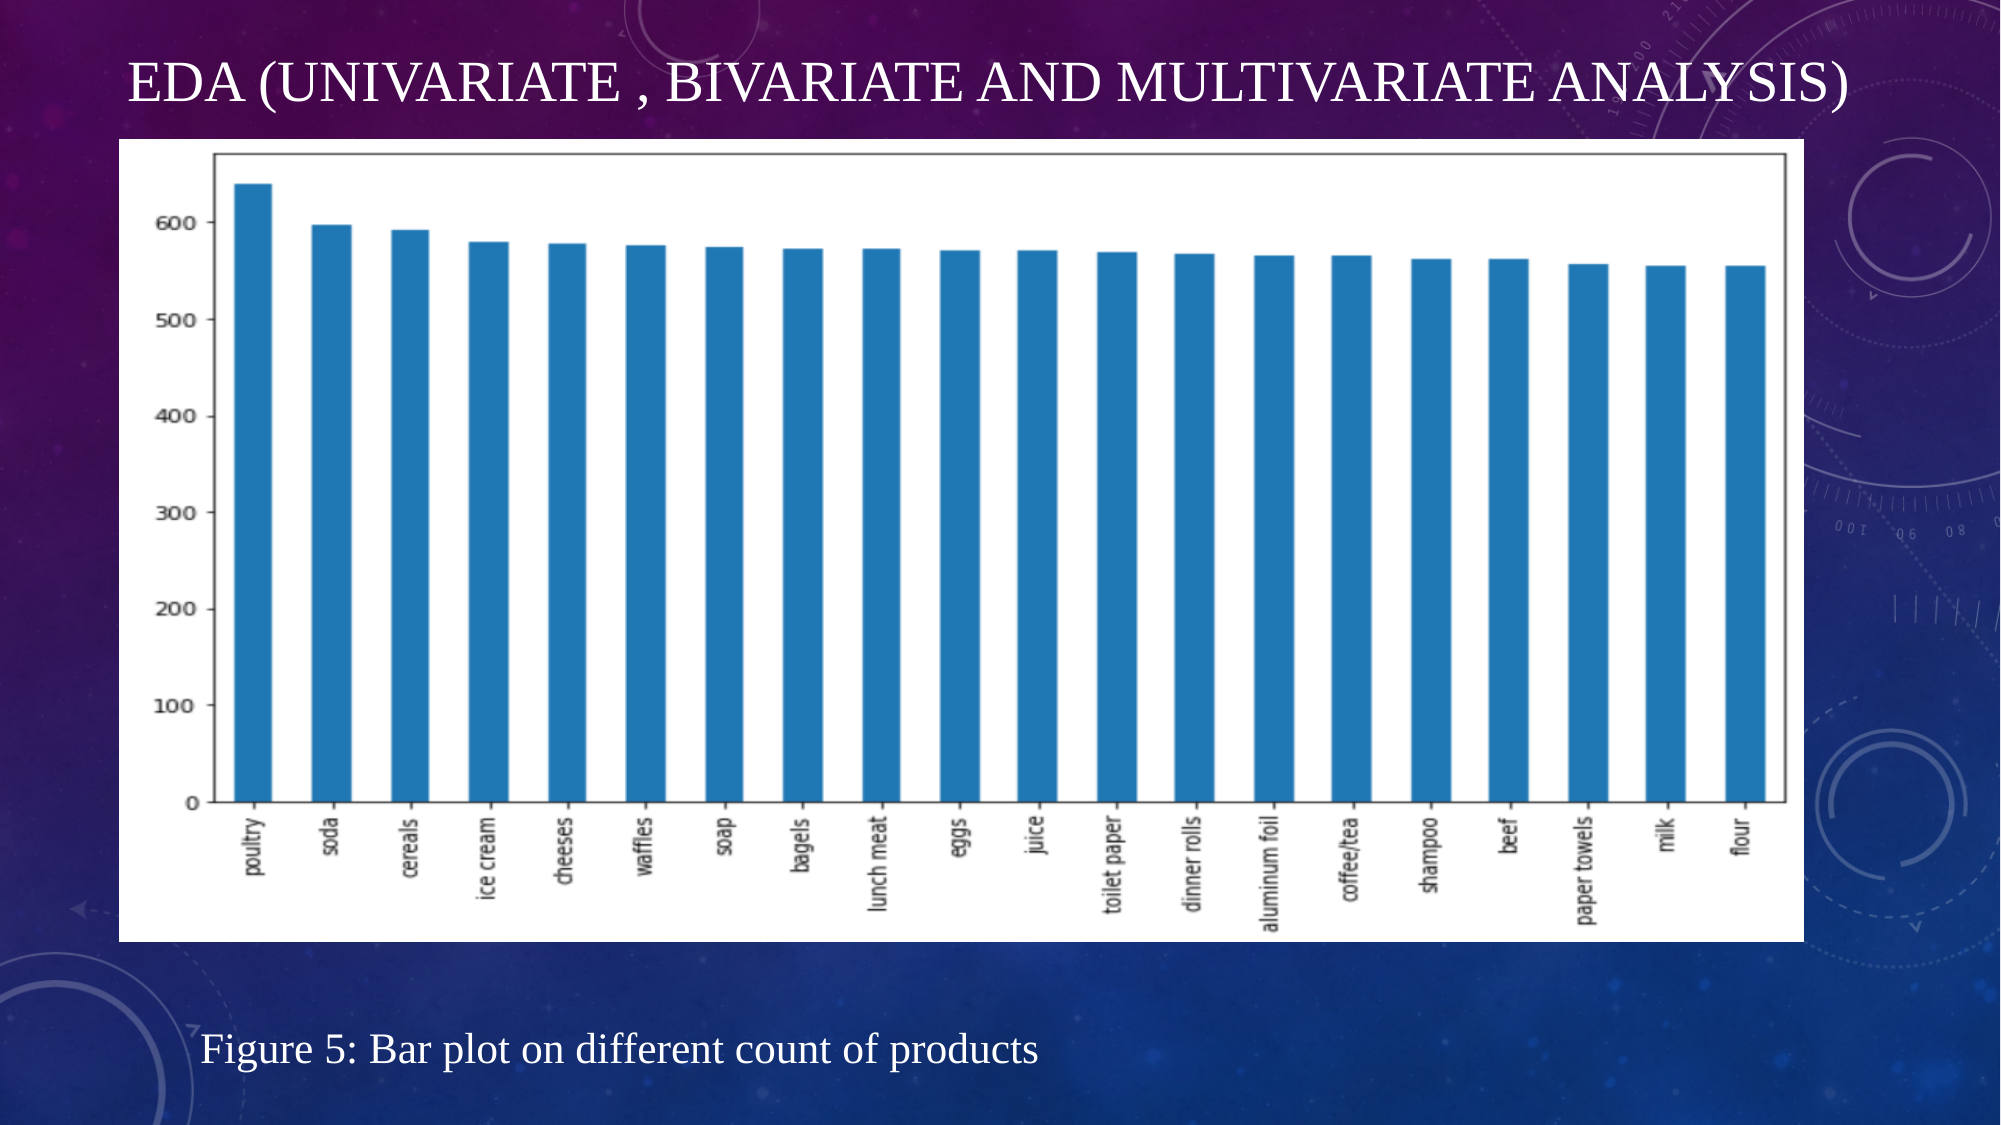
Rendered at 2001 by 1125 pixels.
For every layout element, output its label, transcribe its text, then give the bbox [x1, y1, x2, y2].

picture [0, 0, 2001, 1125]
list Figure 5: Bar plot on different count of products [141, 993, 1804, 1082]
title EDA (univariate , Bivariate and multivariate analysis) [112, 16, 1937, 140]
